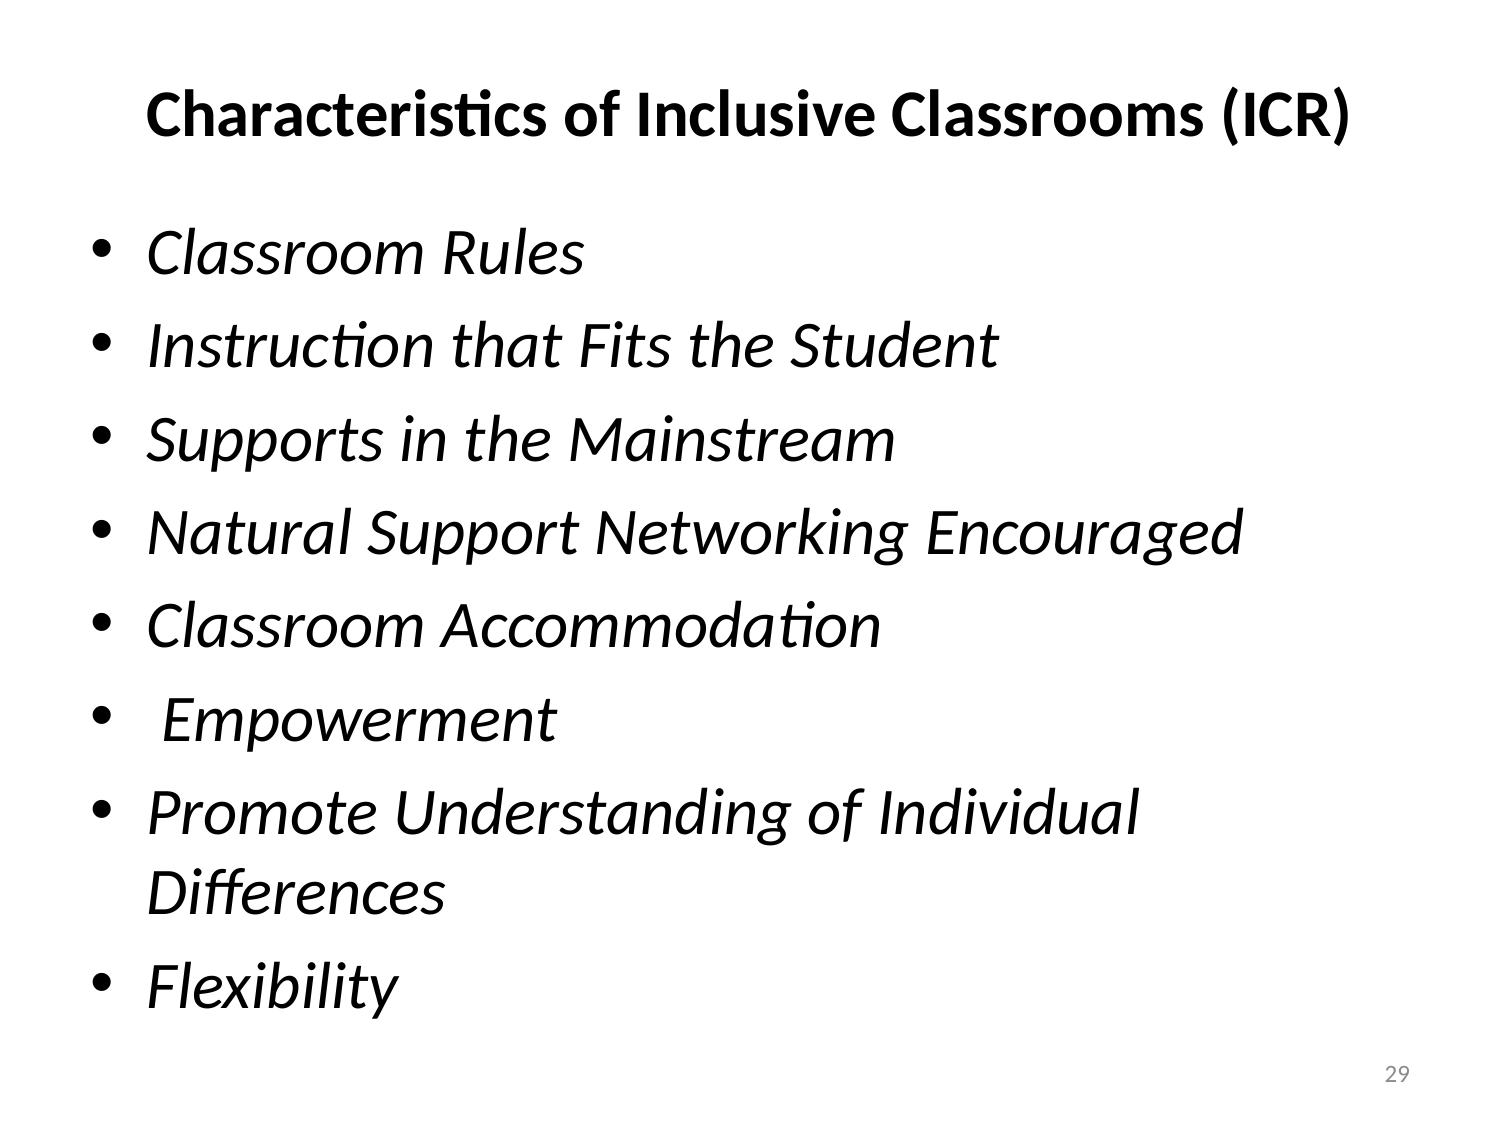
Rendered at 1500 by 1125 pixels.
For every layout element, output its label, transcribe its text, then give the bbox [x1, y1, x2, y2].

slide_number 29 [1074, 1042, 1425, 1103]
title Characteristics of Inclusive Classrooms (ICR) [75, 45, 1425, 175]
list Classroom Rules Instruction that Fits the Student Supports in the Mainstream Natural Support Networking Encouraged Classroom Accommodation Empowerment Promote Understanding of Individual Differences Flexibility [75, 200, 1425, 1088]
